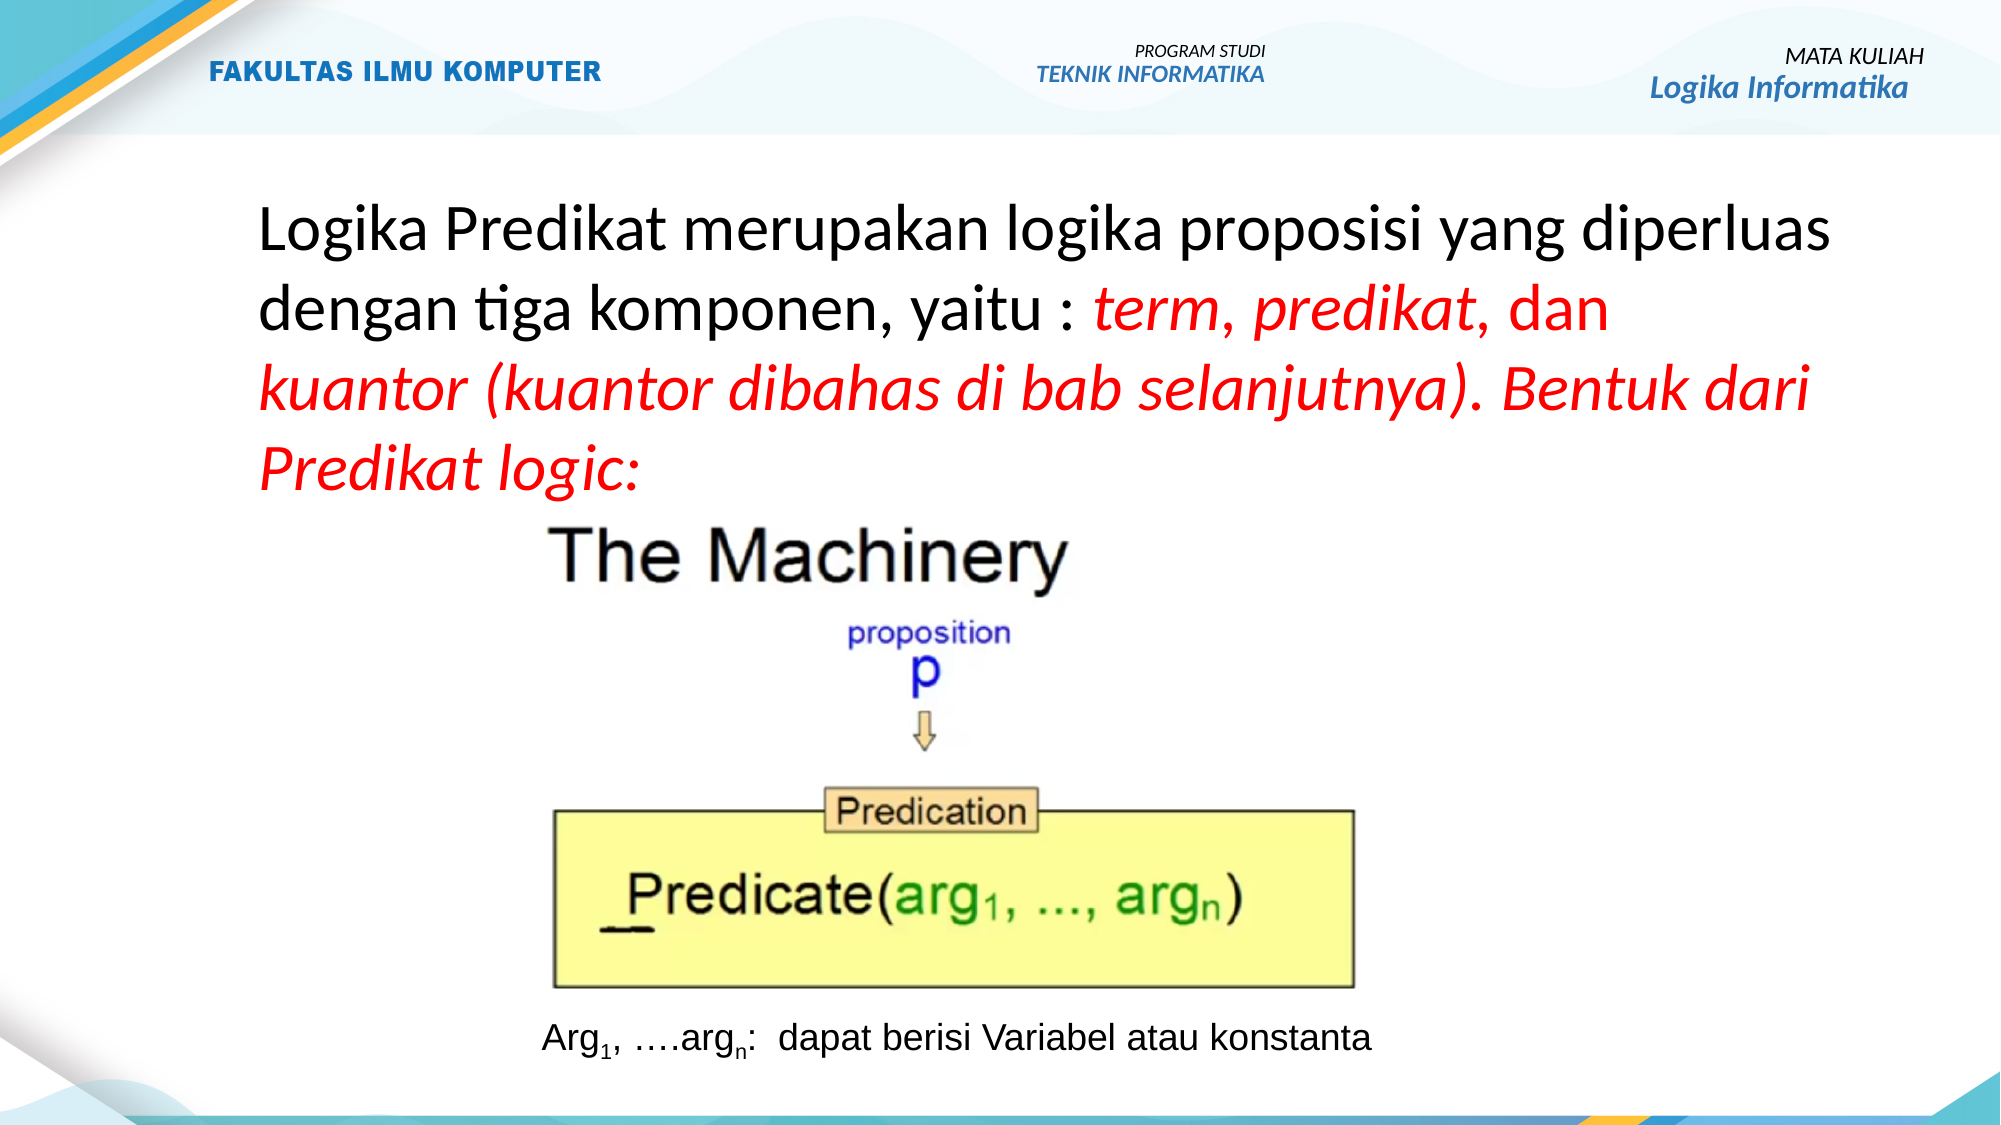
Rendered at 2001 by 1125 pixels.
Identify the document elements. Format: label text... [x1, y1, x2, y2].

text_box PROGRAM STUDI TEKNIK INFORMATIKA [904, 33, 1281, 118]
picture [0, 0, 2000, 1125]
text_box Logika Predikat merupakan logika proposisi yang diperluas dengan tiga komponen, yaitu : term, predikat, dan kuantor (kuantor dibahas di bab selanjutnya). Bentuk dari Predikat logic: [244, 176, 1848, 592]
text_box Arg1, ….argn: dapat berisi Variabel atau konstanta [526, 1005, 1602, 1072]
text_box MATA KULIAH Logika Informatika [1374, 35, 1940, 147]
